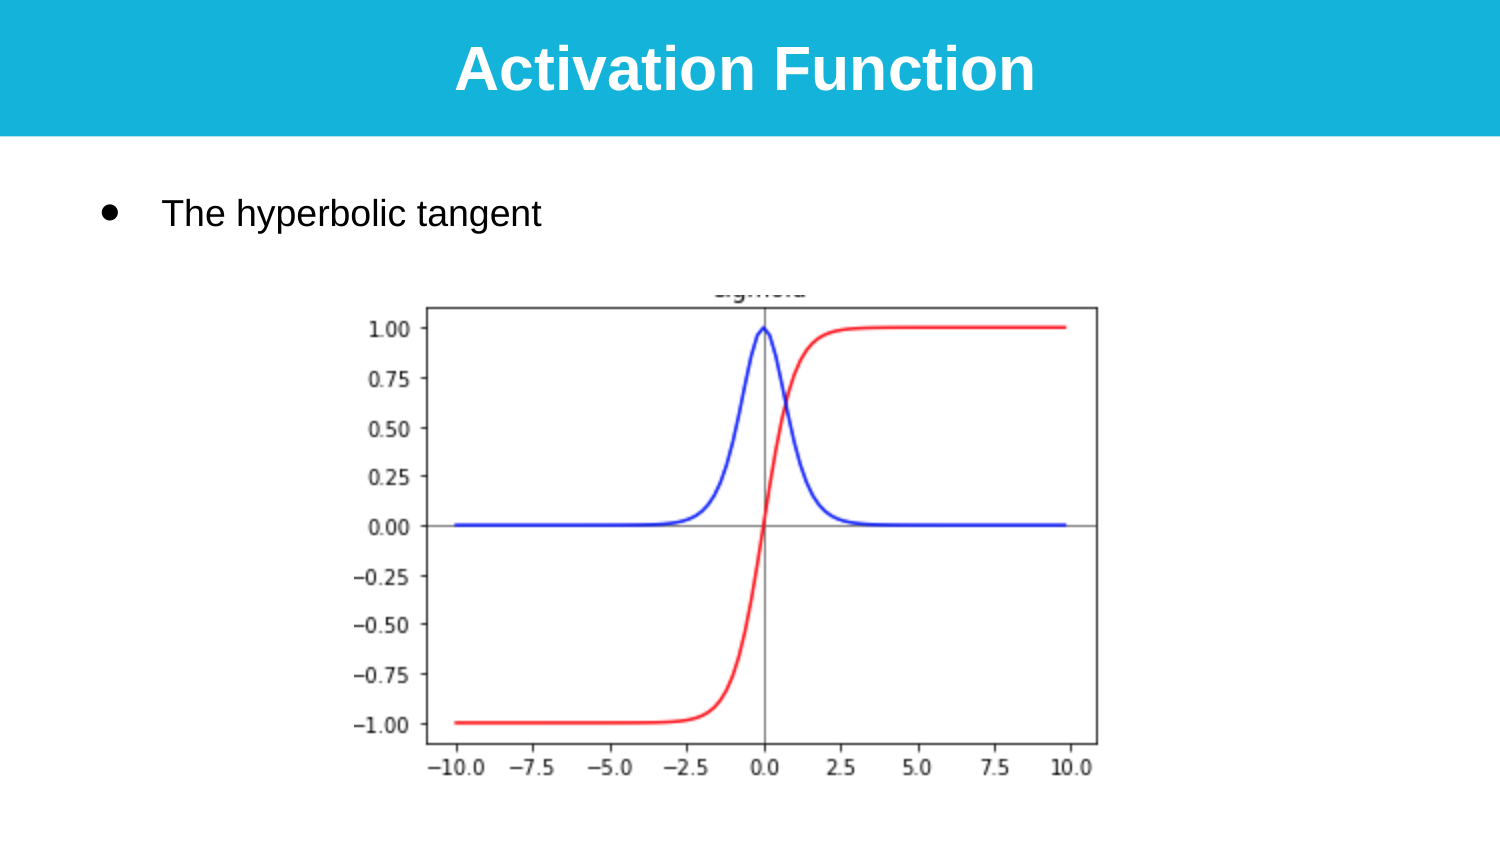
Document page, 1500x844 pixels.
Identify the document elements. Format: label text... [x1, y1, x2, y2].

text_box Activation Function [10, 13, 1482, 126]
picture [353, 295, 1123, 807]
text_box [0, 0, 1500, 137]
list The hyperbolic tangent [71, 173, 1422, 785]
